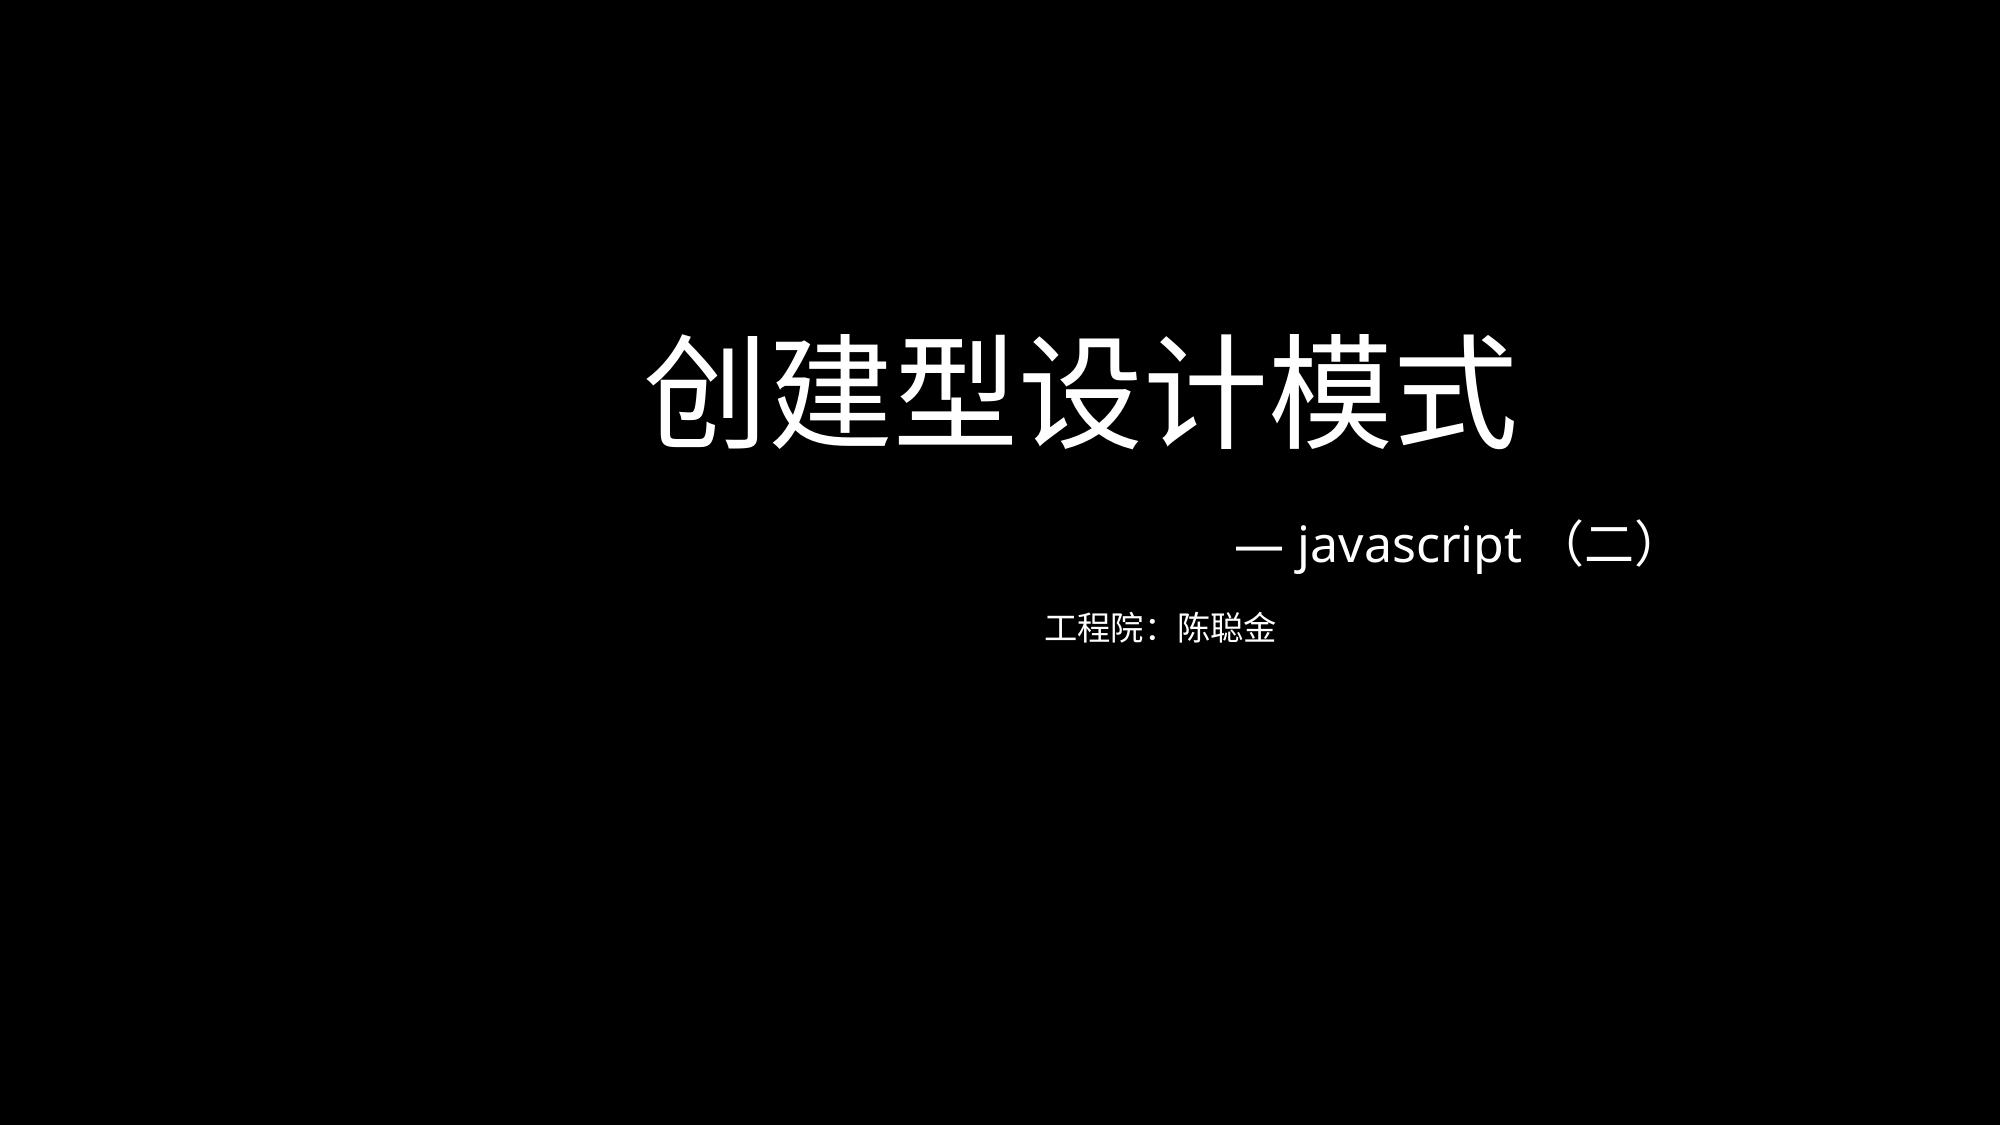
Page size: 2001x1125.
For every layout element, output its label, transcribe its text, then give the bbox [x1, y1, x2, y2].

text_box 创建型设计模式 [628, 307, 1534, 472]
title — javascript（二） [857, 483, 2000, 582]
text_box 工程院：陈聪金 [914, 589, 1362, 668]
